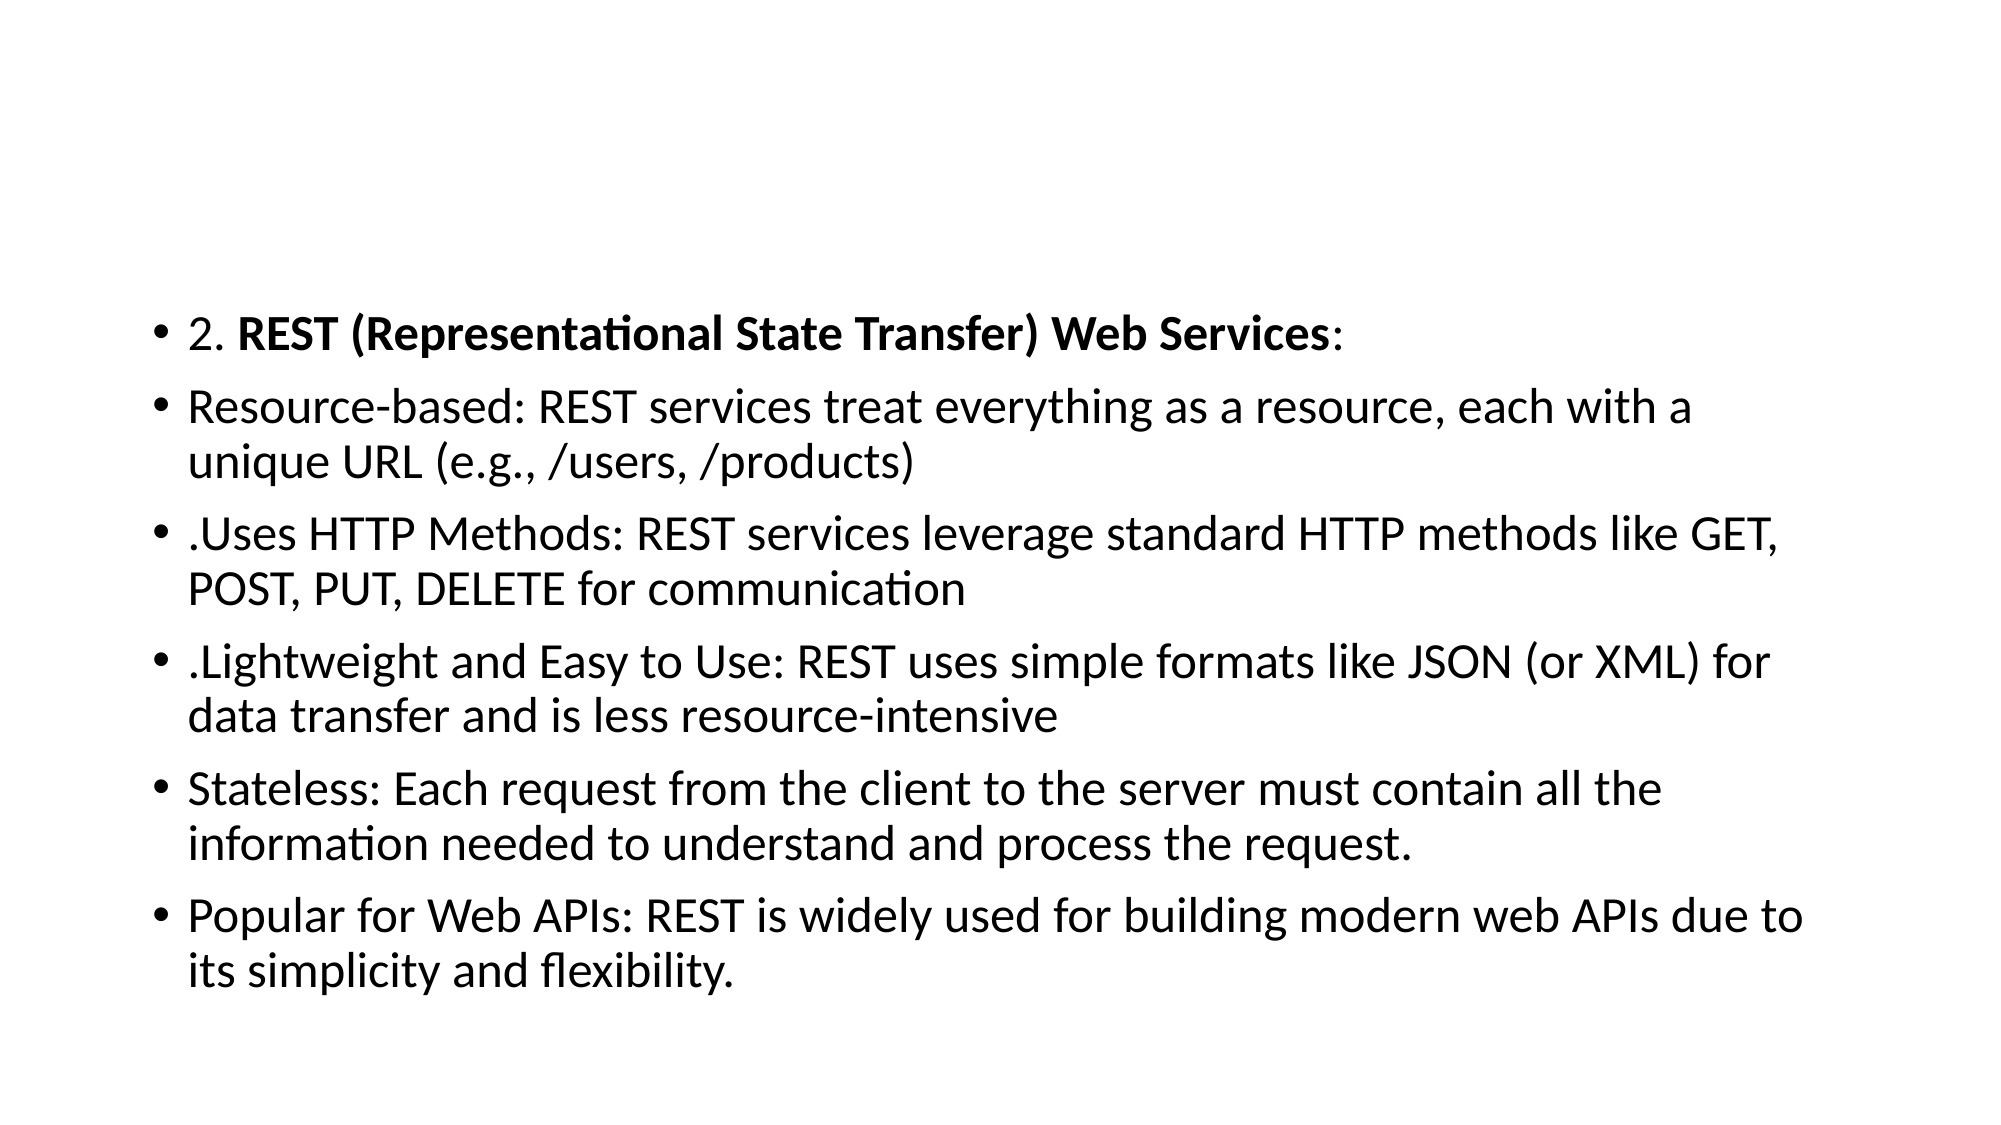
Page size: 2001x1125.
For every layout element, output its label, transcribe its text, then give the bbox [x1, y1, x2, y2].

list 2. REST (Representational State Transfer) Web Services: Resource-based: REST services treat everything as a resource, each with a unique URL (e.g., /users, /products) .Uses HTTP Methods: REST services leverage standard HTTP methods like GET, POST, PUT, DELETE for communication .Lightweight and Easy to Use: REST uses simple formats like JSON (or XML) for data transfer and is less resource-intensive Stateless: Each request from the client to the server must contain all the information needed to understand and process the request. Popular for Web APIs: REST is widely used for building modern web APIs due to its simplicity and flexibility. [137, 299, 1863, 1014]
